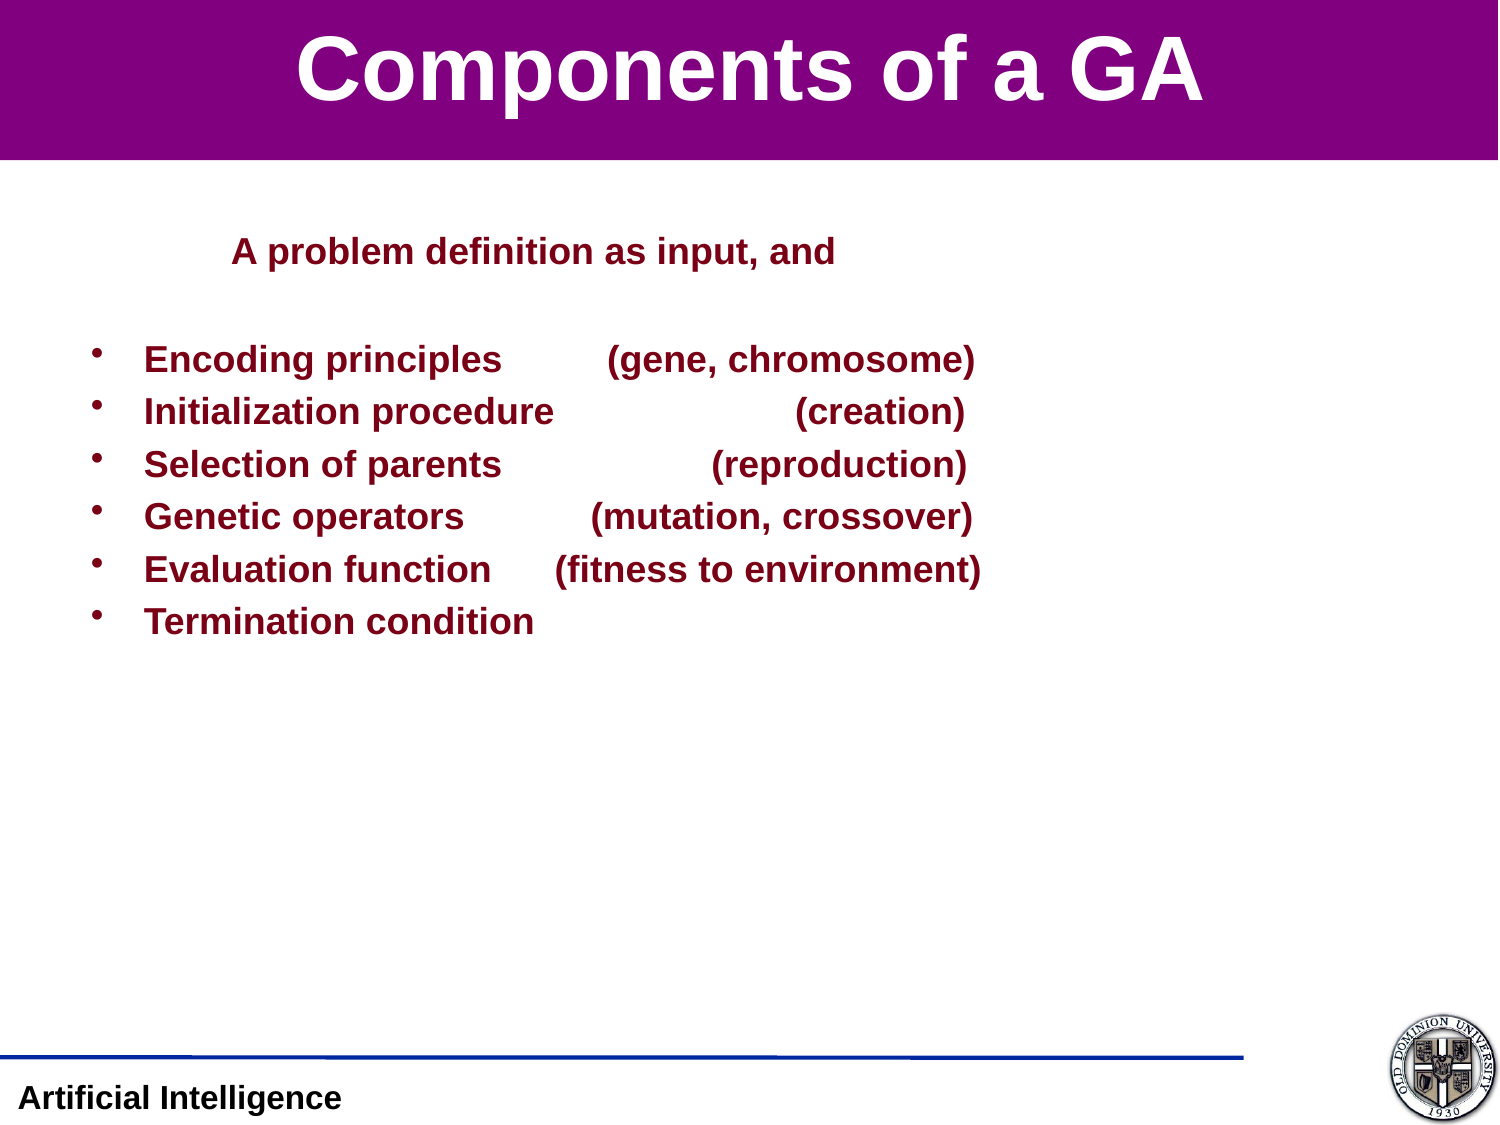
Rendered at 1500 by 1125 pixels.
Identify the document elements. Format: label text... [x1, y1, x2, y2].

title Components of a GA [3, 3, 1500, 125]
list A problem definition as input, and Encoding principles (gene, chromosome) Initialization procedure (creation) Selection of parents (reproduction) Genetic operators (mutation, crossover) Evaluation function (fitness to environment) Termination condition [76, 207, 1398, 868]
picture [1387, 1012, 1500, 1125]
